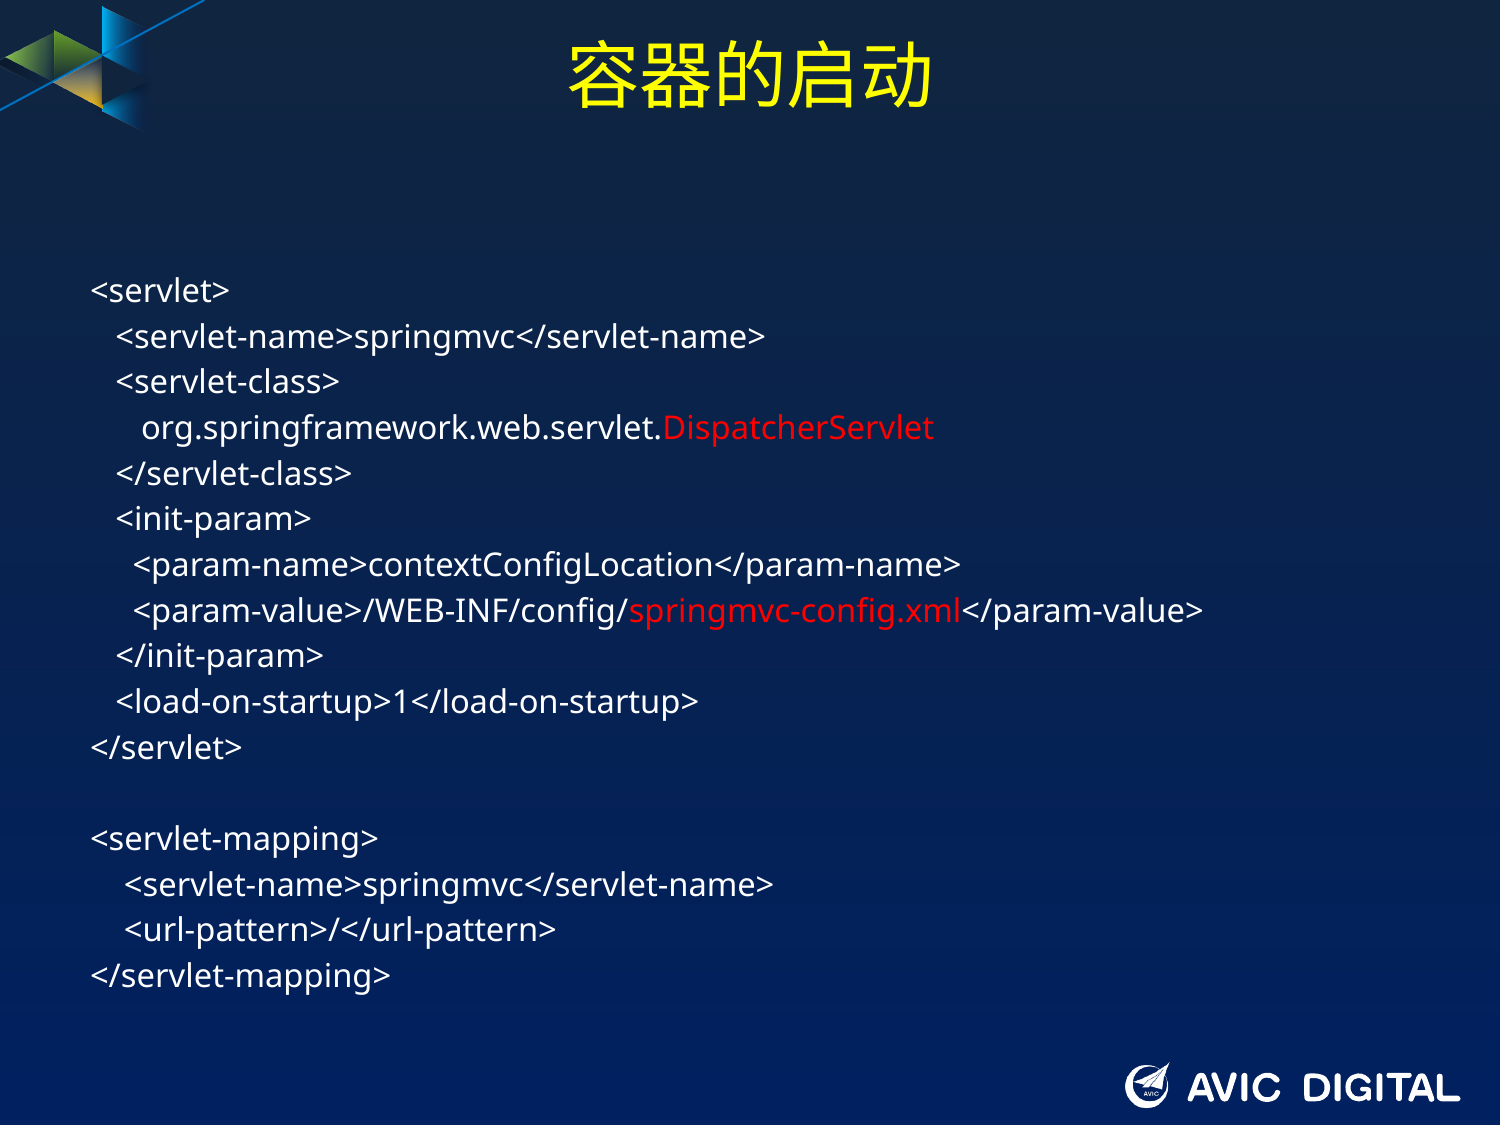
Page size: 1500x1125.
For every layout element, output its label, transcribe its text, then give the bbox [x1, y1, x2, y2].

title 容器的启动 [75, 21, 1425, 126]
picture [1116, 1058, 1180, 1110]
list <servlet> <servlet-name>springmvc</servlet-name> <servlet-class> org.springframework.web.servlet.DispatcherServlet </servlet-class> <init-param> <param-name>contextConfigLocation</param-name> <param-value>/WEB-INF/config/springmvc-config.xml</param-value> </init-param> <load-on-startup>1</load-on-startup> </servlet> <servlet-mapping> <servlet-name>springmvc</servlet-name> <url-pattern>/</url-pattern> </servlet-mapping> [75, 262, 1425, 1005]
